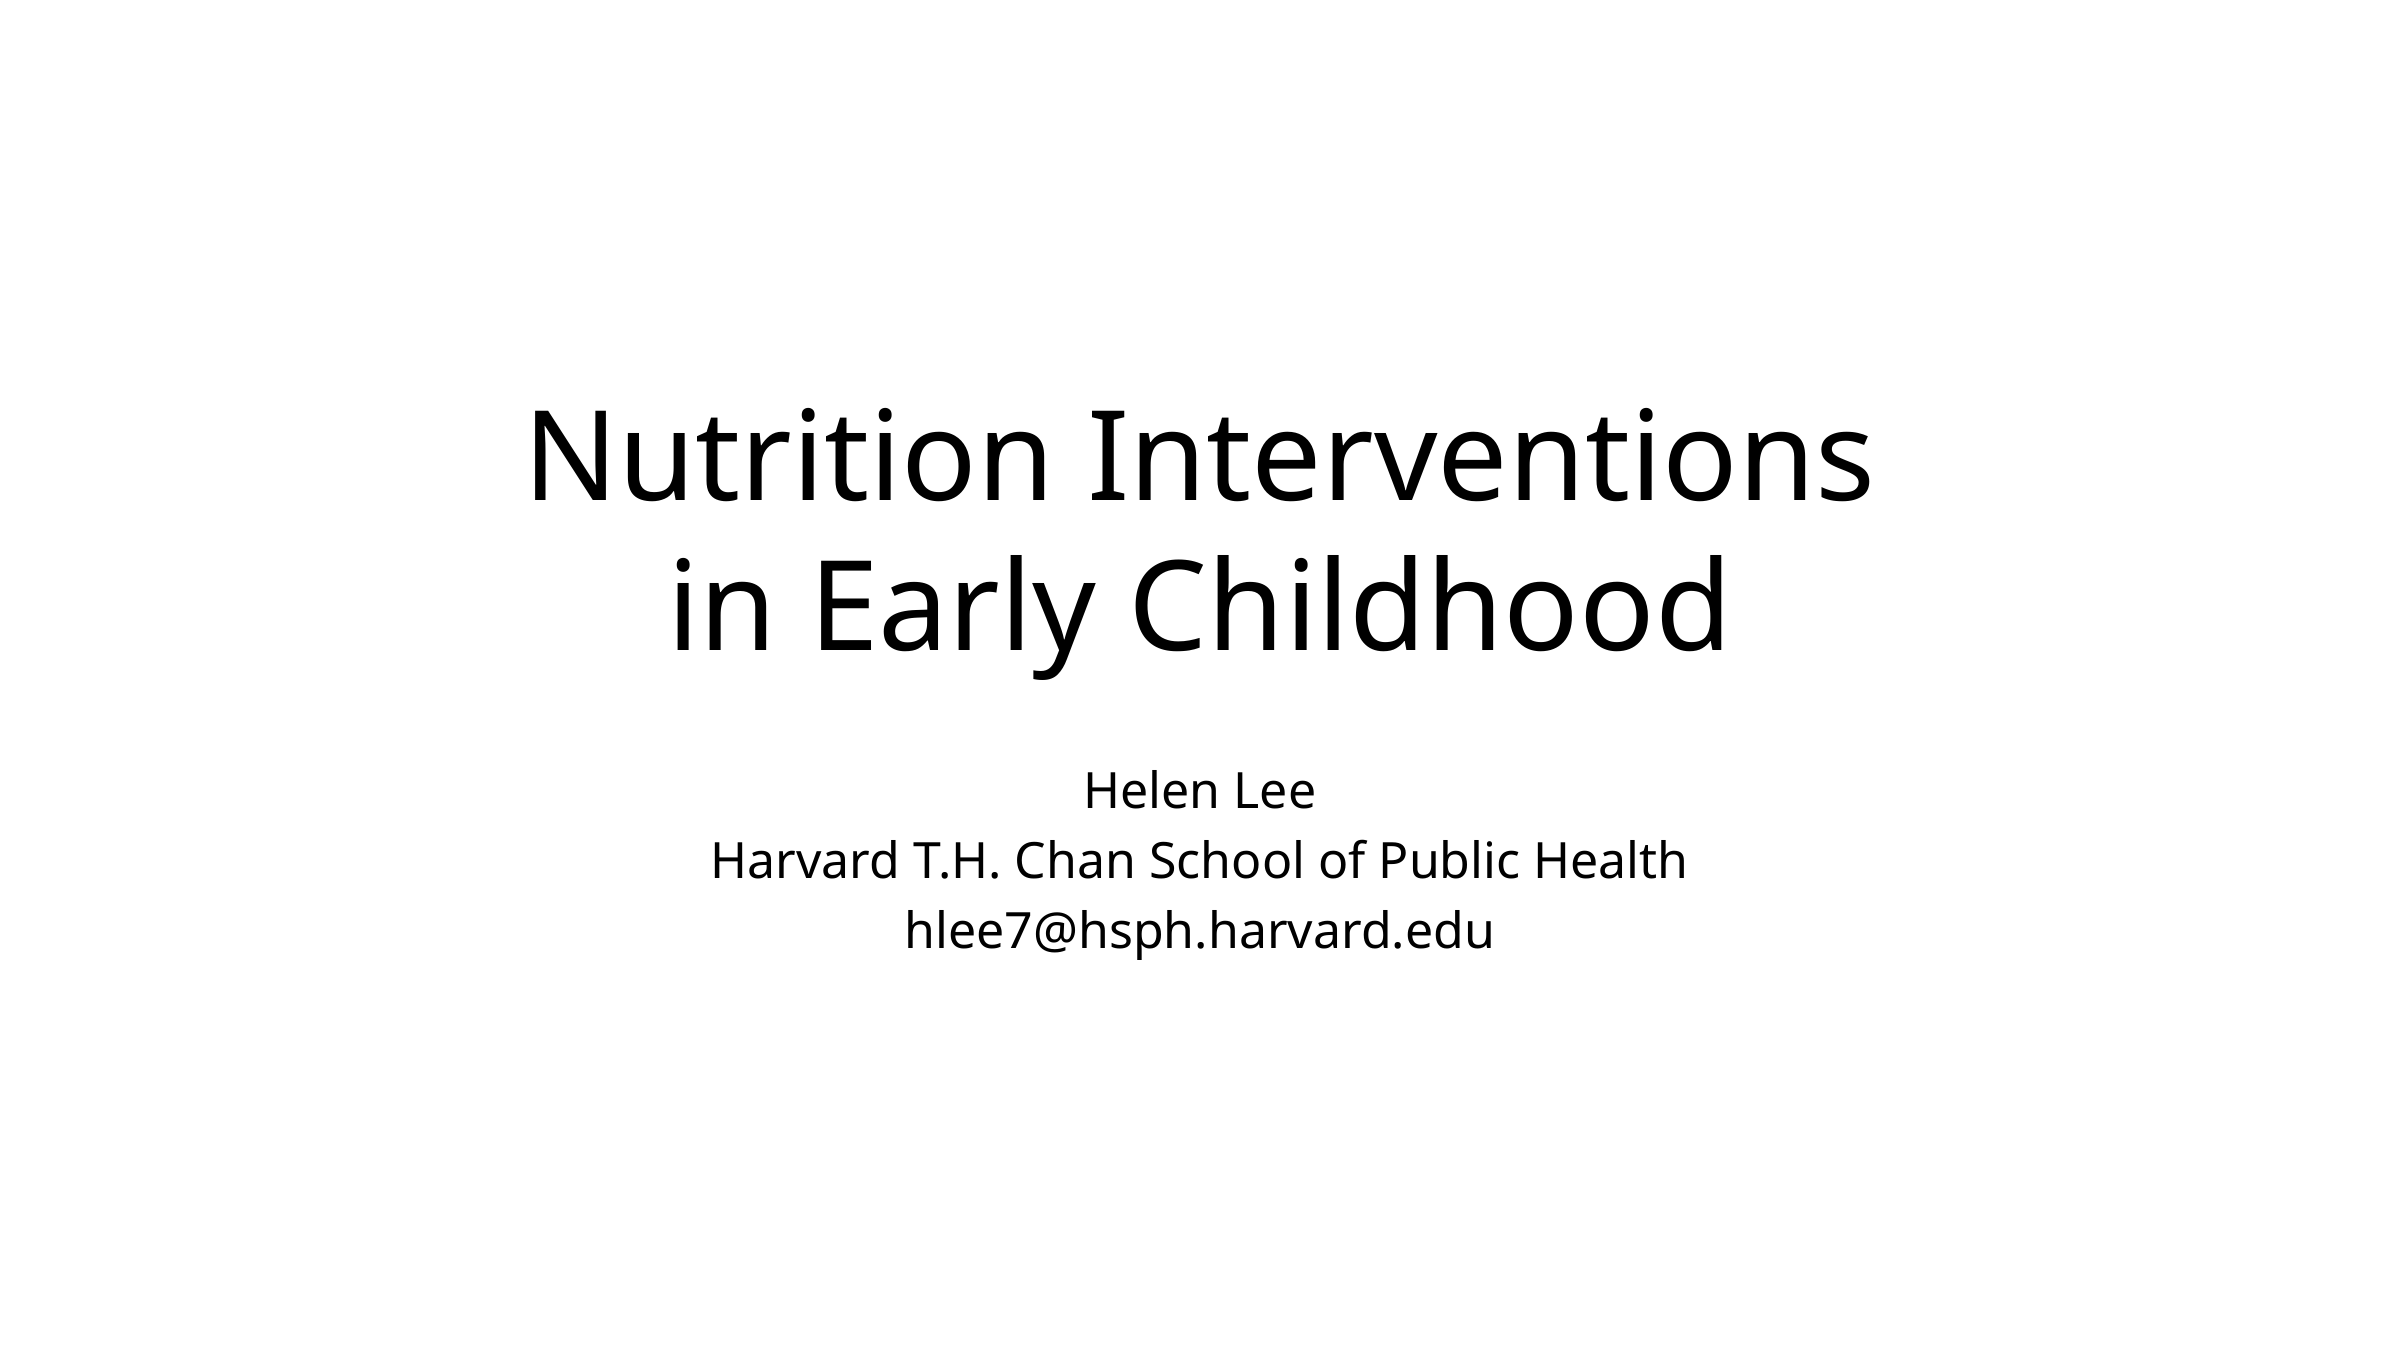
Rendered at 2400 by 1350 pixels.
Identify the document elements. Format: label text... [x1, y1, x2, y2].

subtitle Helen Lee Harvard T.H. Chan School of Public Health hlee7@hsph.harvard.edu [450, 750, 1950, 1023]
title Nutrition Interventions in Early Childhood [450, 329, 1950, 721]
